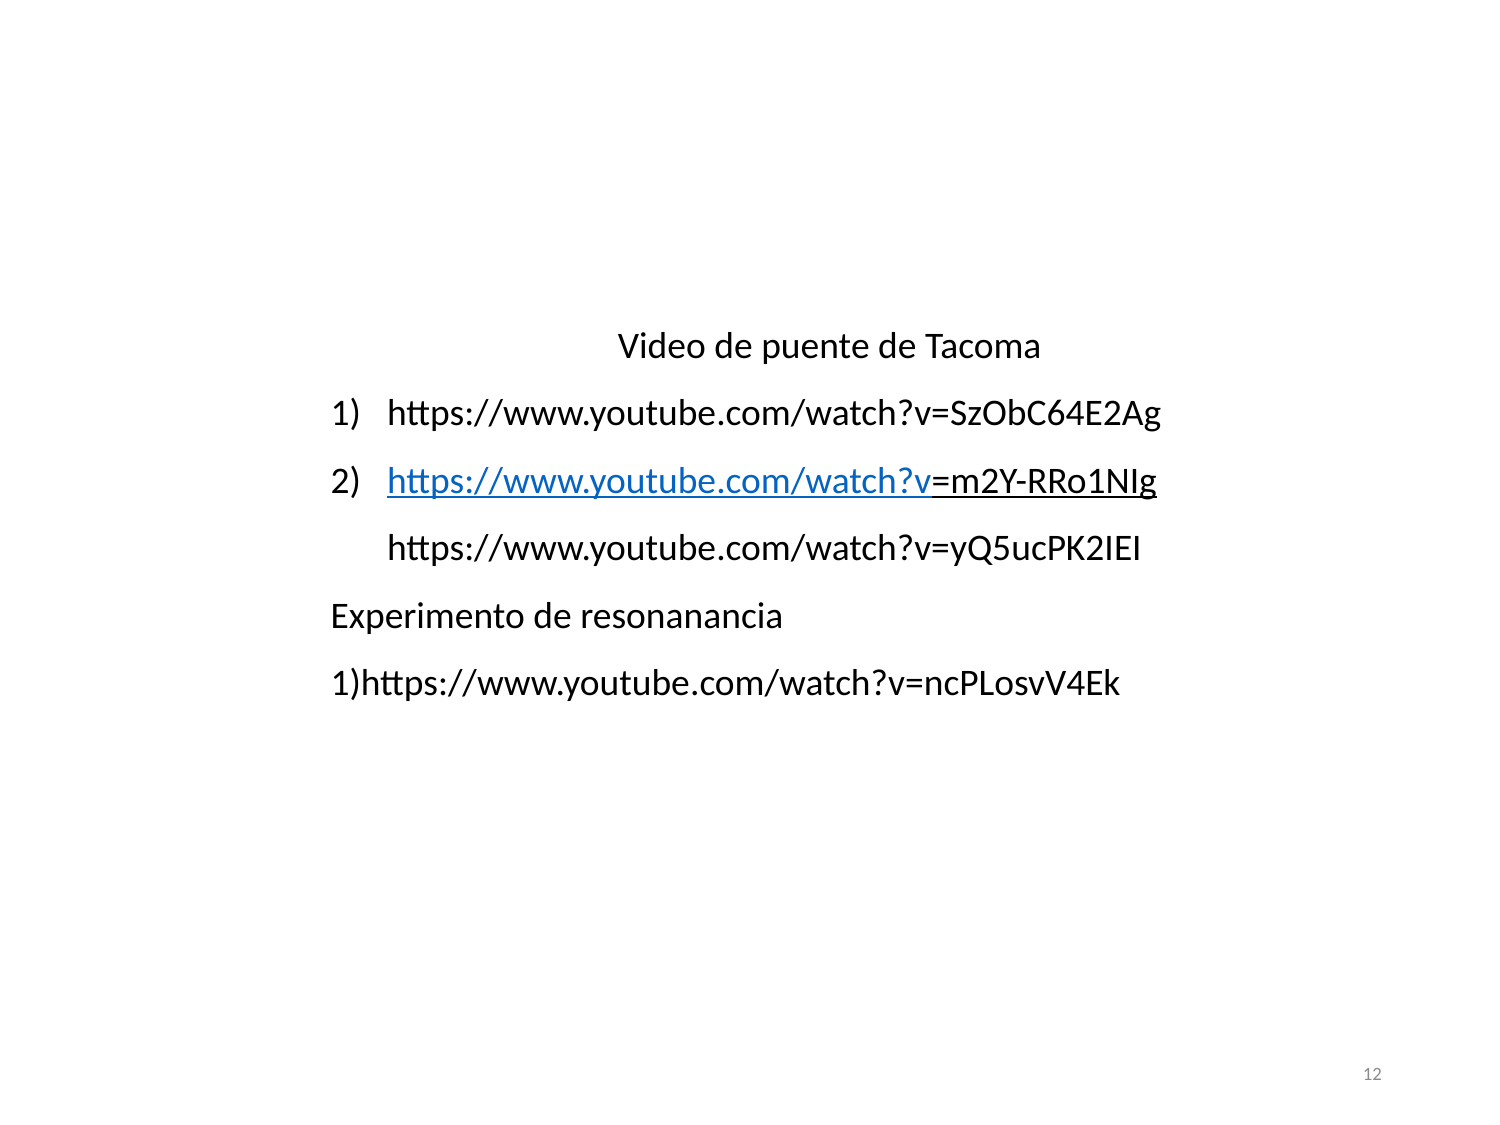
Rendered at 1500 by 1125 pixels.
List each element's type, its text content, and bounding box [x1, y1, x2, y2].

slide_number 12 [1059, 1042, 1397, 1103]
text_box Video de puente de Tacoma https://www.youtube.com/watch?v=SzObC64E2Ag https://www.youtube.com/watch?v=m2Y-RRo1NIg https://www.youtube.com/watch?v=yQ5ucPK2IEI Experimento de resonanancia 1)https://www.youtube.com/watch?v=ncPLosvV4Ek [315, 290, 1353, 711]
